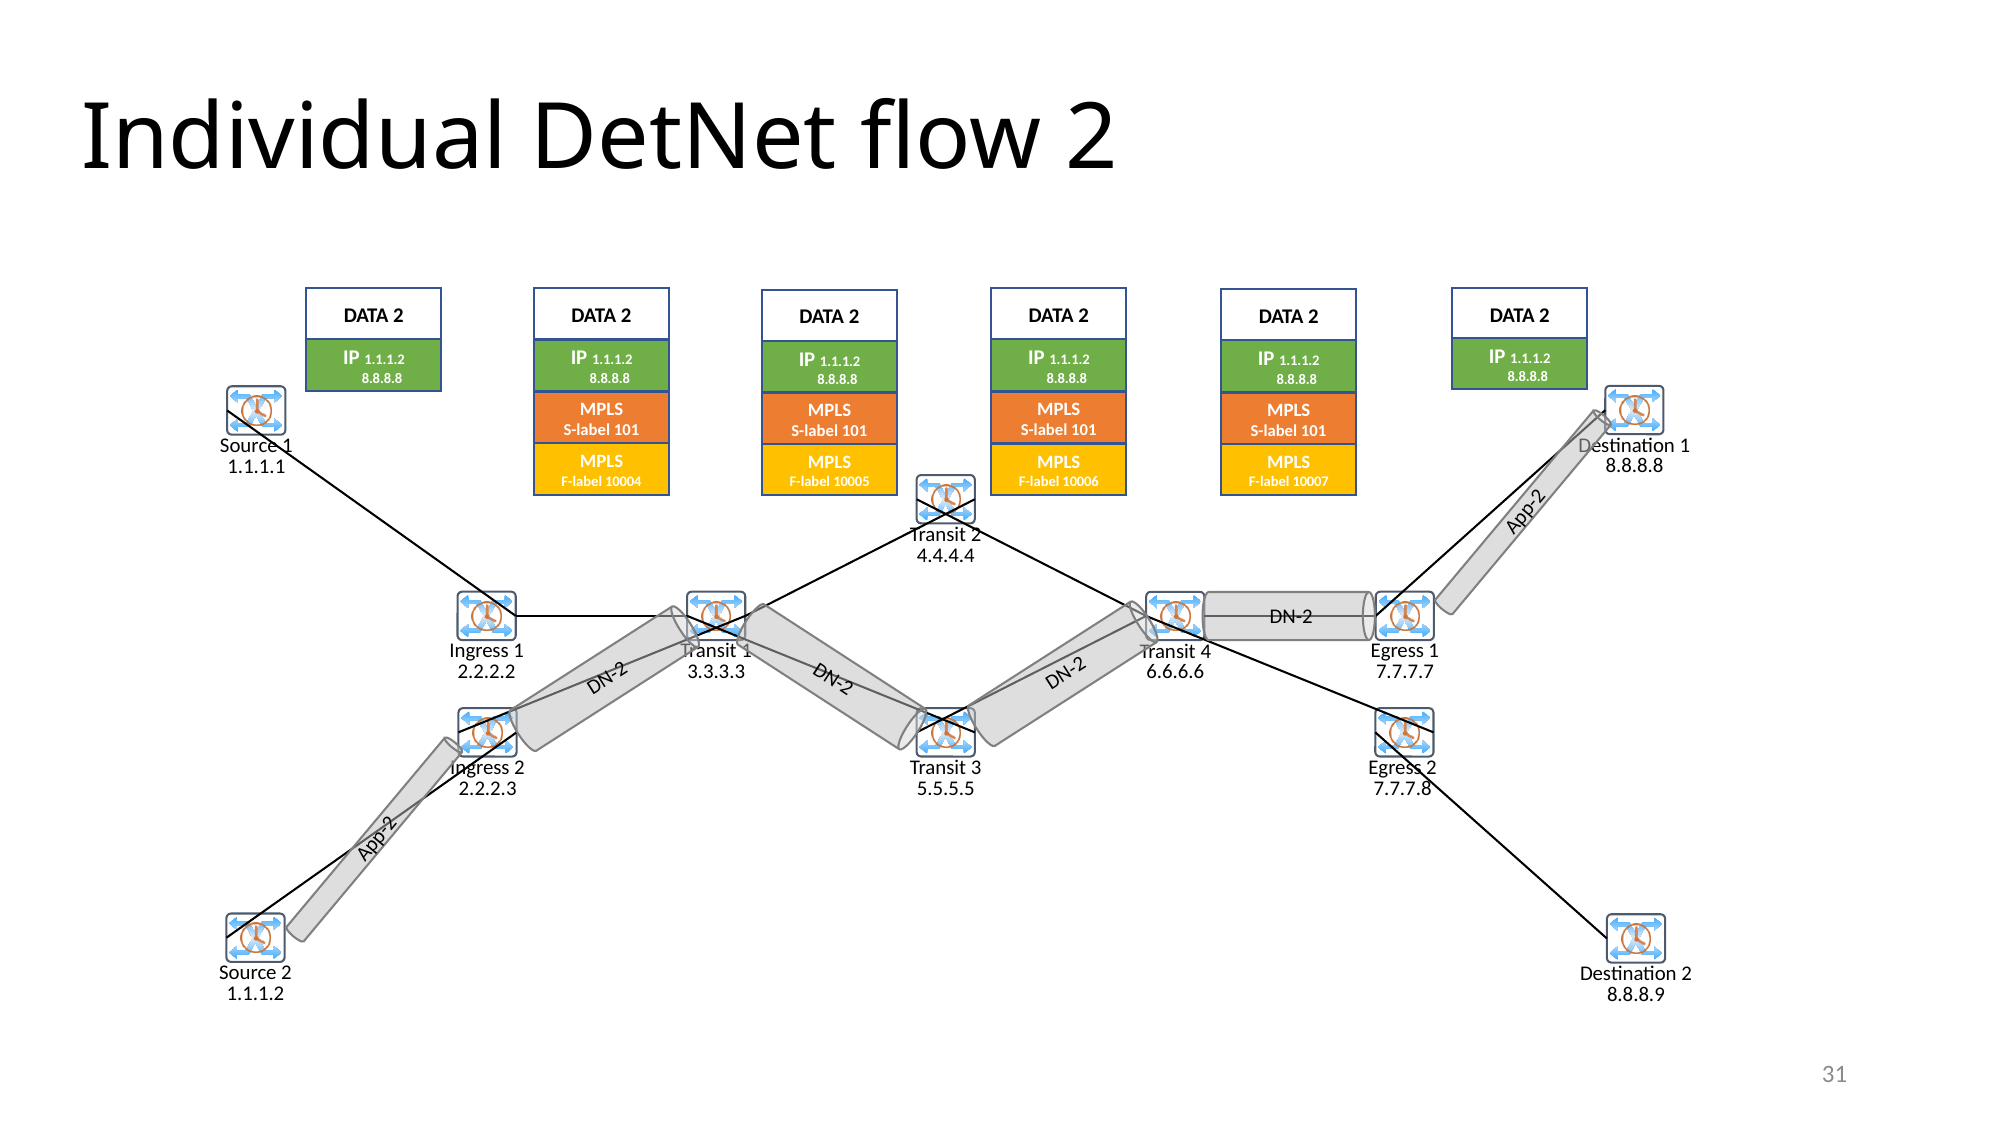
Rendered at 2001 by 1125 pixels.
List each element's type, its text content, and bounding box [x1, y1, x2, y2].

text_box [1434, 529, 1606, 616]
text_box Destination 2 8.8.8.9 [1588, 969, 1684, 1000]
text_box Ingress 2 2.2.2.3 [459, 763, 535, 794]
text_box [960, 649, 1165, 698]
text_box MPLS F-label 10007 [1220, 443, 1357, 496]
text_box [516, 703, 688, 733]
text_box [1147, 591, 1202, 641]
text_box Source 2 1.1.1.2 [208, 968, 303, 1000]
text_box MPLS S-label 101 [761, 393, 898, 443]
text_box IP 1.1.1.2 8.8.8.8 [990, 338, 1127, 392]
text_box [502, 654, 707, 703]
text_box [745, 499, 917, 615]
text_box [745, 701, 917, 733]
text_box MPLS F-label 10004 [533, 442, 670, 496]
text_box DATA 2 [761, 289, 898, 340]
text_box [249, 824, 502, 856]
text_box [974, 615, 1147, 649]
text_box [1375, 591, 1434, 641]
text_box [745, 615, 917, 652]
text_box MPLS S-label 101 [990, 392, 1127, 443]
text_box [1606, 914, 1666, 963]
text_box IP 1.1.1.2 8.8.8.8 [761, 340, 898, 393]
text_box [916, 708, 975, 757]
text_box MPLS S-label 101 [1220, 393, 1357, 443]
text_box Transit 3 5.5.5.5 [898, 763, 993, 794]
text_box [284, 856, 459, 938]
slide_number 31 [1412, 1042, 1863, 1103]
text_box IP 1.1.1.2 8.8.8.8 [1451, 337, 1588, 390]
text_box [974, 499, 1147, 615]
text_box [974, 698, 1147, 733]
title Individual DetNet flow 2 [65, 30, 2000, 248]
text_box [1433, 732, 1607, 939]
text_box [226, 913, 285, 962]
text_box Source 1 1.1.1.1 [209, 441, 285, 473]
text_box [457, 591, 516, 641]
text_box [458, 708, 517, 757]
text_box DATA 2 [533, 287, 670, 338]
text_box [1397, 497, 1651, 529]
text_box IP 1.1.1.2 8.8.8.8 [1220, 339, 1357, 393]
text_box IP 1.1.1.2 8.8.8.8 [533, 338, 670, 392]
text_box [1375, 708, 1434, 757]
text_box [1605, 385, 1664, 435]
text_box Transit 4 6.6.6.6 [1150, 646, 1204, 678]
text_box Destination 1 8.8.8.8 [1606, 440, 1682, 472]
text_box DATA 2 [1451, 287, 1588, 337]
text_box Transit 1 3.3.3.3 [691, 646, 745, 678]
text_box DATA 2 [990, 287, 1127, 338]
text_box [1202, 591, 1375, 641]
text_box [687, 591, 745, 641]
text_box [516, 615, 688, 654]
text_box Egress 1 7.7.7.7 [1376, 646, 1453, 678]
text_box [1204, 615, 1376, 733]
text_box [285, 410, 458, 616]
text_box DATA 2 [1220, 288, 1357, 339]
text_box Ingress 1 2.2.2.2 [439, 646, 516, 678]
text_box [916, 475, 975, 524]
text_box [729, 652, 934, 701]
text_box IP 1.1.1.2 8.8.8.8 [305, 338, 442, 392]
text_box Egress 2 7.7.7.8 [1355, 763, 1433, 794]
text_box MPLS F-label 10006 [990, 443, 1127, 496]
text_box Transit 2 4.4.4.4 [917, 530, 974, 561]
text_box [227, 386, 286, 435]
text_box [284, 732, 459, 824]
text_box MPLS S-label 101 [533, 392, 670, 442]
text_box MPLS F-label 10005 [761, 443, 898, 496]
text_box DATA 2 [305, 287, 442, 338]
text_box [1434, 410, 1606, 497]
